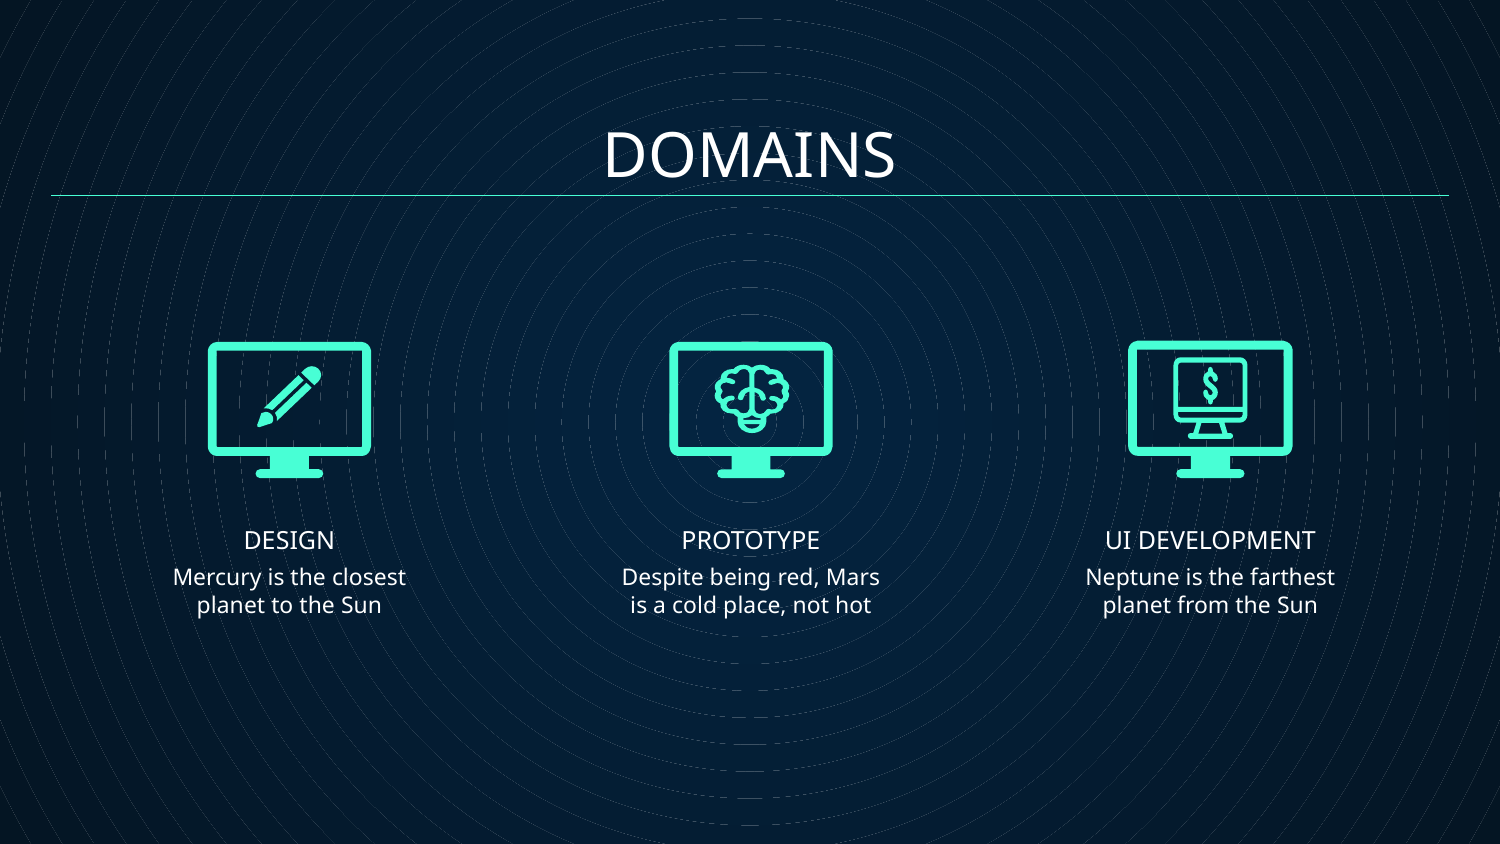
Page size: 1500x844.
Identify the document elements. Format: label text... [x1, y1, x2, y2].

title PROTOTYPE [580, 537, 922, 570]
text_box [1128, 340, 1293, 479]
title DOMAINS [51, 105, 1449, 195]
title DOMAINS [51, 202, 1449, 206]
text_box [714, 364, 790, 434]
title UI DEVELOPMENT [1040, 537, 1381, 570]
title DESIGN [119, 537, 460, 570]
text_box [669, 341, 833, 479]
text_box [256, 365, 323, 428]
subtitle Despite being red, Mars is a cold place, not hot [596, 570, 906, 631]
text_box [207, 341, 372, 479]
subtitle Mercury is the closest planet to the Sun [134, 570, 445, 631]
subtitle Neptune is the farthest planet from the Sun [1055, 570, 1366, 631]
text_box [1173, 357, 1248, 440]
